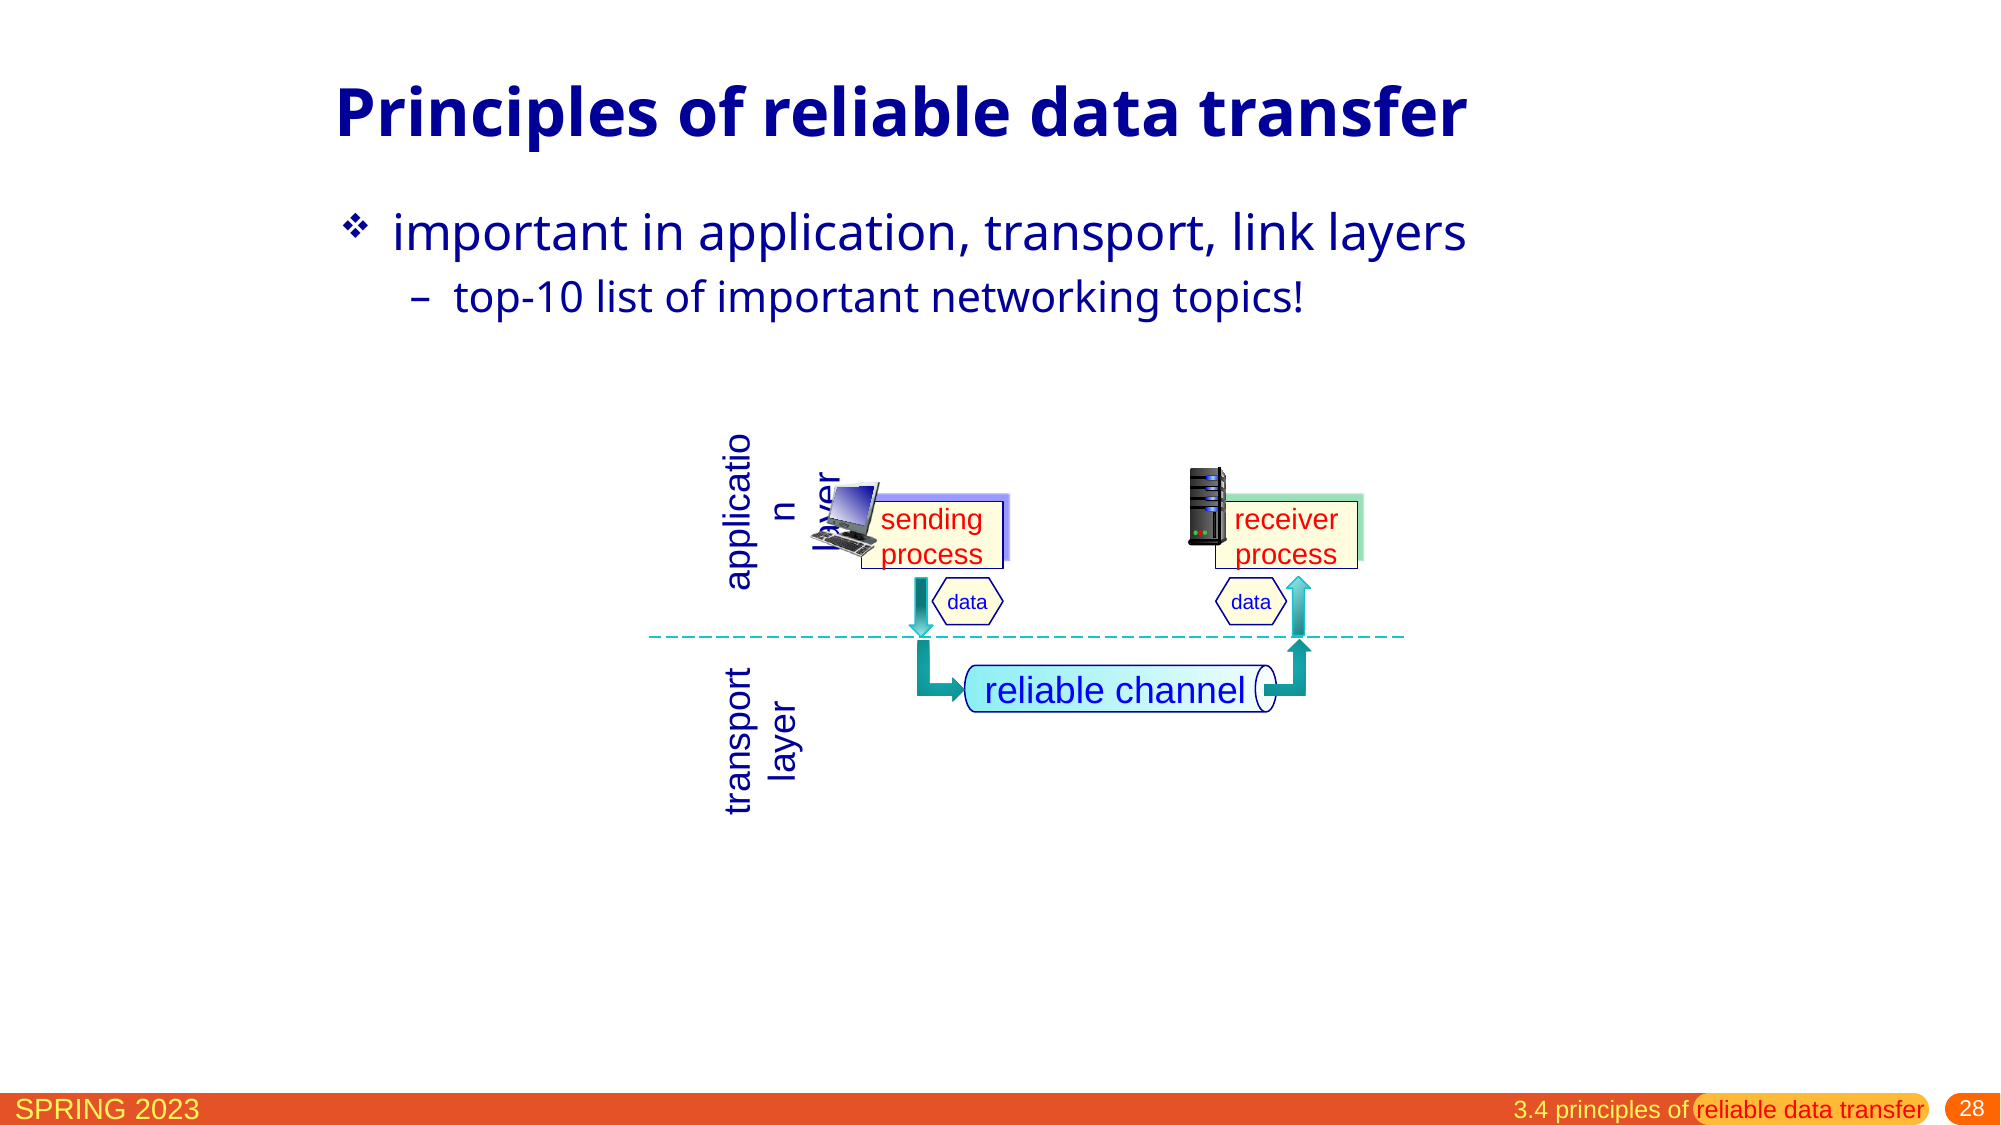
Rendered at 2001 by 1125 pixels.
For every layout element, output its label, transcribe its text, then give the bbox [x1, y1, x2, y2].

text_box [1264, 645, 1312, 696]
text_box data [1215, 577, 1287, 625]
text_box [1286, 576, 1311, 636]
text_box data [932, 577, 1004, 625]
text_box application layer [704, 412, 826, 612]
text_box reliable channel [964, 665, 1277, 712]
title Principles of reliable data transfer [319, 15, 1595, 204]
text_box 3.4 principles of reliable data transfer [1498, 1086, 1951, 1125]
text_box transport layer [704, 648, 827, 835]
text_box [792, 478, 883, 563]
text_box [917, 645, 965, 702]
text_box [909, 577, 933, 636]
text_box sending process [884, 501, 1003, 569]
text_box receiver process [1215, 501, 1358, 569]
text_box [1188, 467, 1227, 545]
list important in application, transport, link layers top-10 list of important networking topics! [324, 193, 1582, 331]
